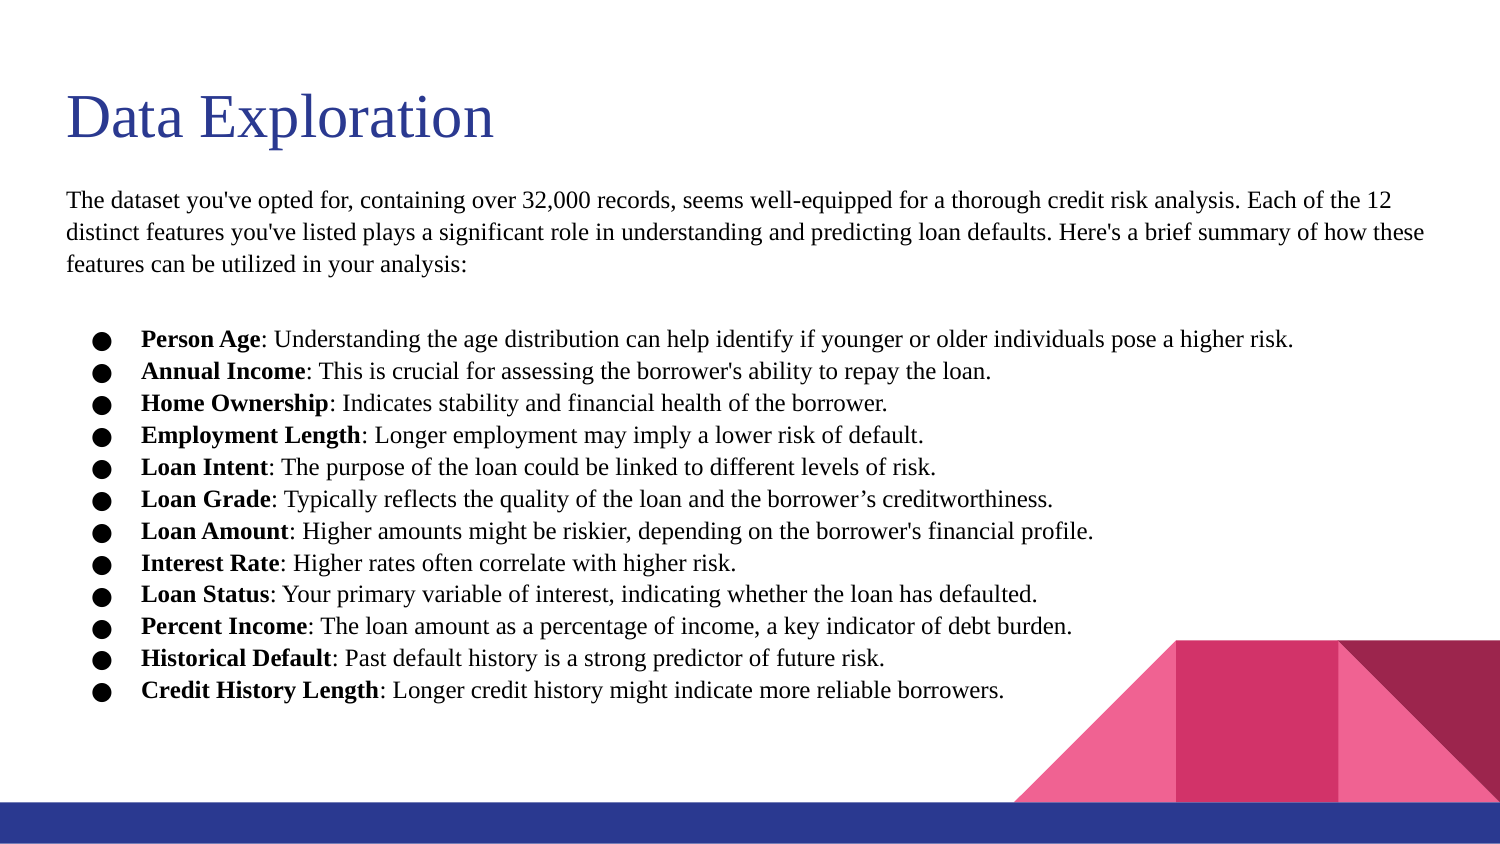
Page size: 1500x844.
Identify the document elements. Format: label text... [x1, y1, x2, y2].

list The dataset you've opted for, containing over 32,000 records, seems well-equipped for a thorough credit risk analysis. Each of the 12 distinct features you've listed plays a significant role in understanding and predicting loan defaults. Here's a brief summary of how these features can be utilized in your analysis: Person Age: Understanding the age distribution can help identify if younger or older individuals pose a higher risk. Annual Income: This is crucial for assessing the borrower's ability to repay the loan. Home Ownership: Indicates stability and financial health of the borrower. Employment Length: Longer employment may imply a lower risk of default. Loan Intent: The purpose of the loan could be linked to different levels of risk. Loan Grade: Typically reflects the quality of the loan and the borrower’s creditworthiness. Loan Amount: Higher amounts might be riskier, depending on the borrower's financial profile. Interest Rate: Higher rates often correlate with higher risk. Loan Status: Your primary variable of interest, indicating whether the loan has defaulted. Percent Income: The loan amount as a percentage of income, a key indicator of debt burden. Historical Default: Past default history is a strong predictor of future risk. Credit History Length: Longer credit history might indicate more reliable borrowers. [51, 166, 1449, 750]
title Data Exploration [51, 67, 1449, 166]
